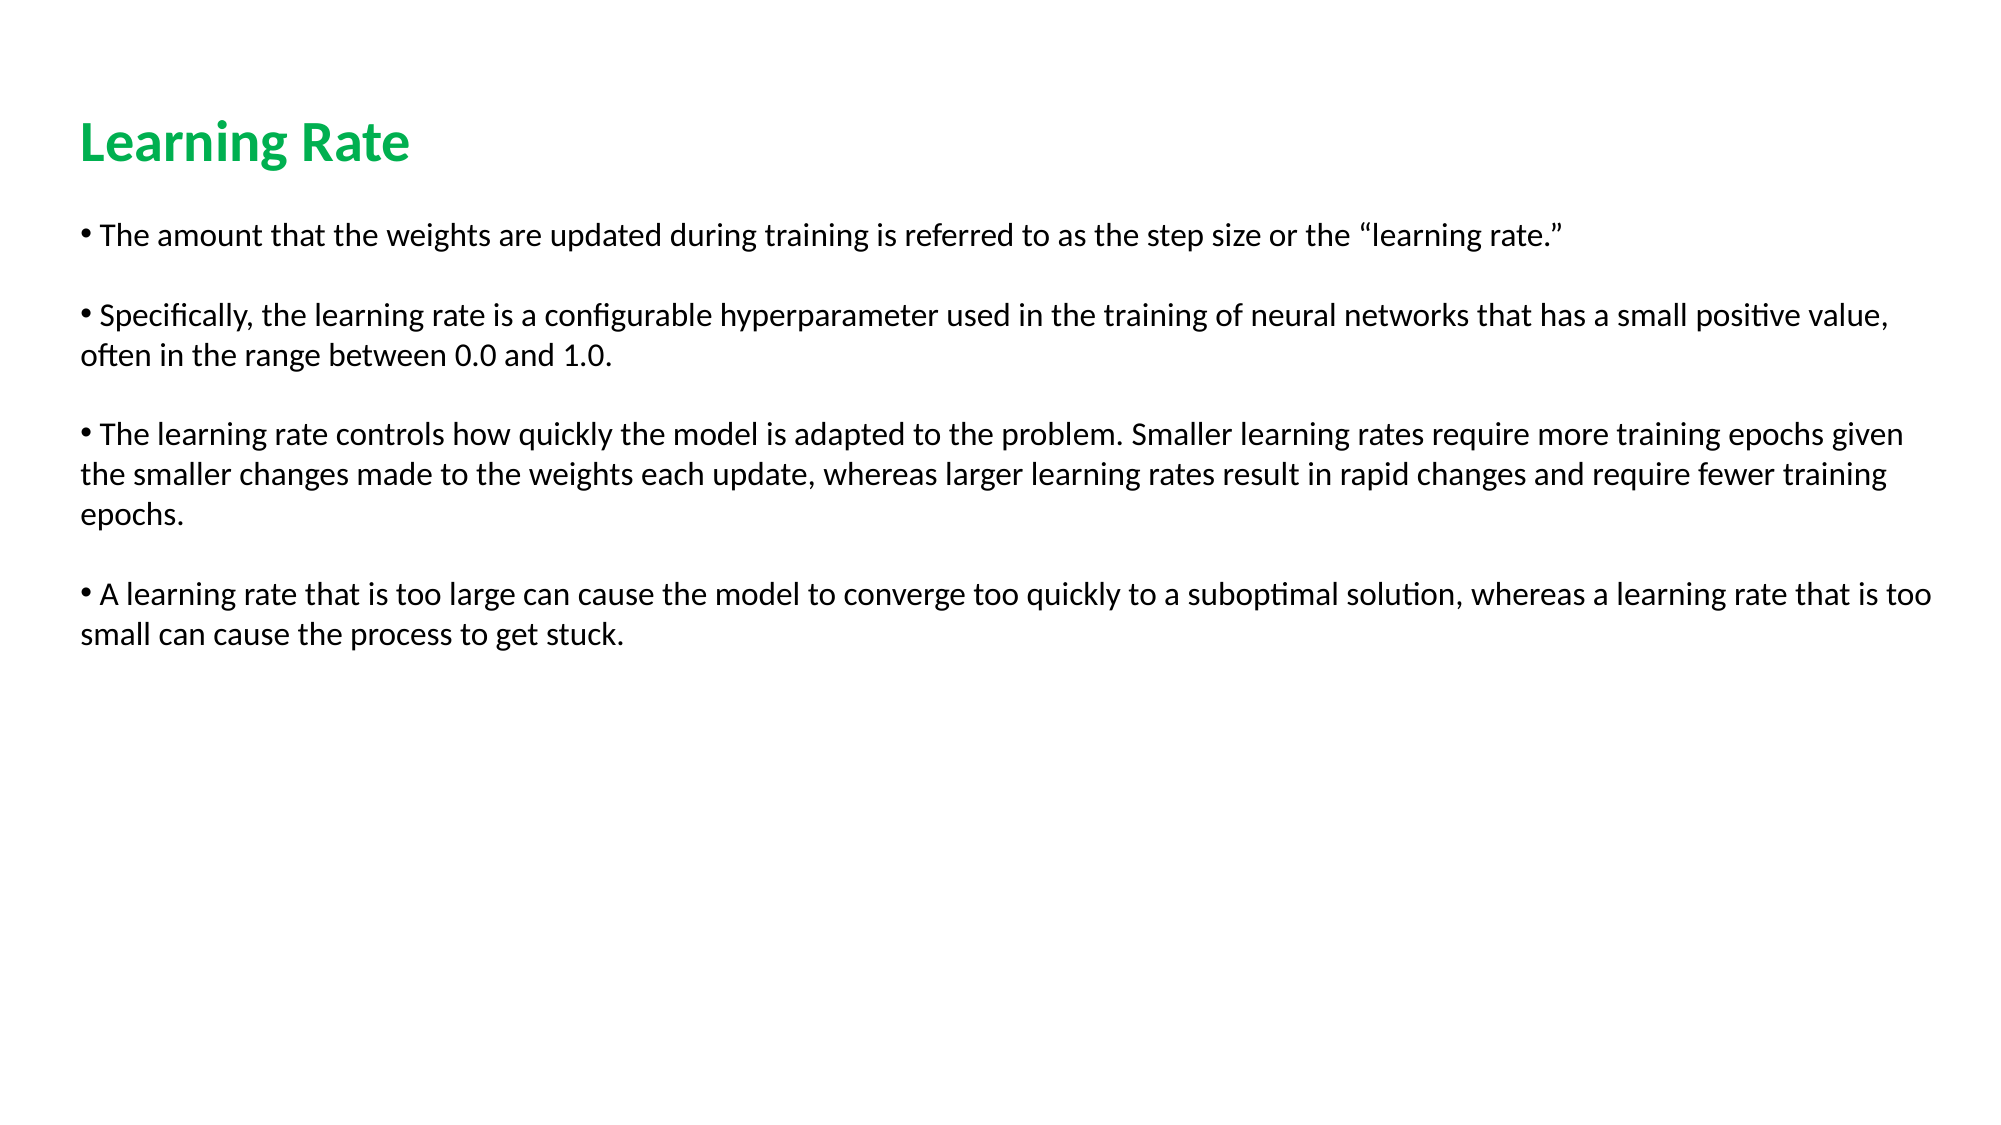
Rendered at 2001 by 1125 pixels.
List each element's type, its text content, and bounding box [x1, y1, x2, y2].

text_box Learning Rate The amount that the weights are updated during training is referred to as the step size or the “learning rate.” Specifically, the learning rate is a configurable hyperparameter used in the training of neural networks that has a small positive value, often in the range between 0.0 and 1.0. The learning rate controls how quickly the model is adapted to the problem. Smaller learning rates require more training epochs given the smaller changes made to the weights each update, whereas larger learning rates result in rapid changes and require fewer training epochs. A learning rate that is too large can cause the model to converge too quickly to a suboptimal solution, whereas a learning rate that is too small can cause the process to get stuck. [65, 95, 1961, 660]
